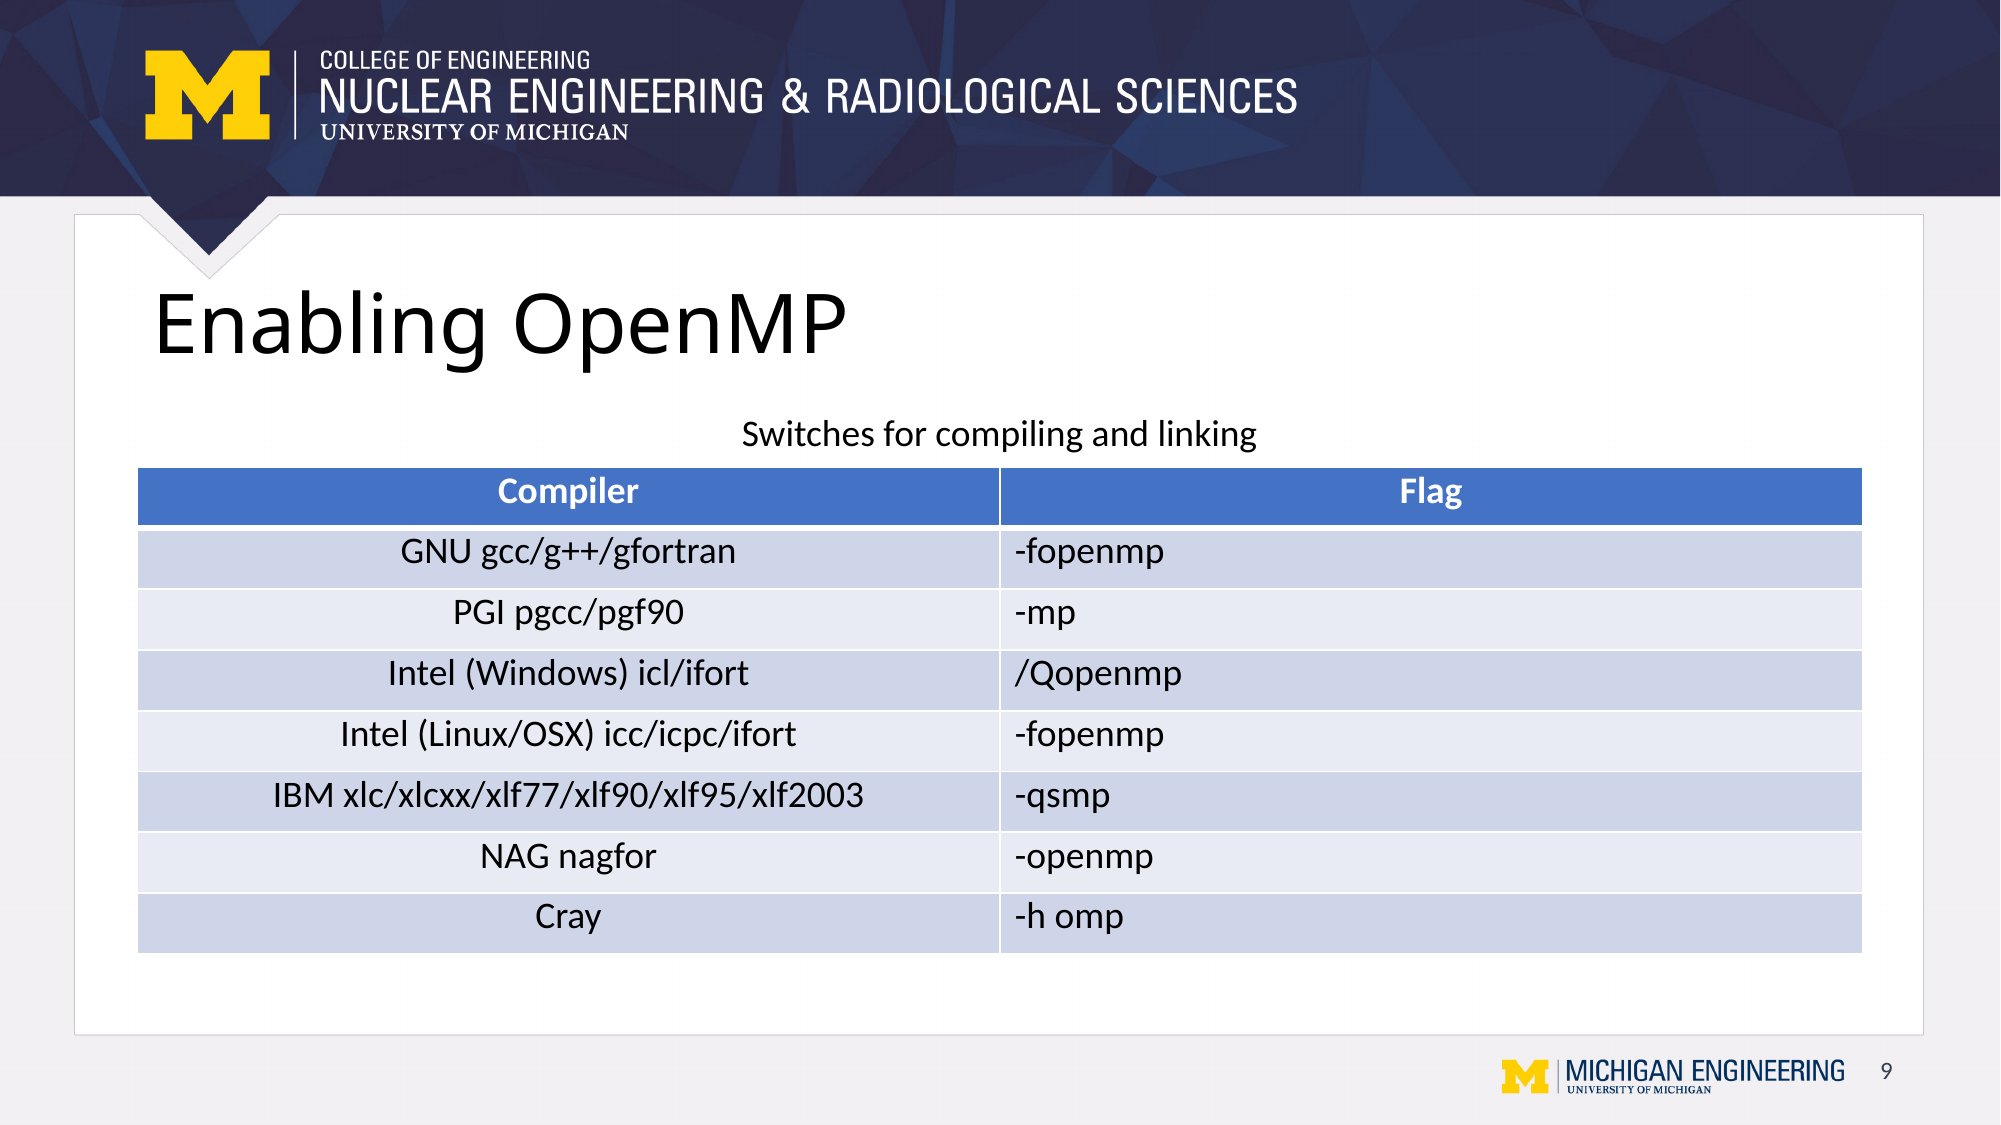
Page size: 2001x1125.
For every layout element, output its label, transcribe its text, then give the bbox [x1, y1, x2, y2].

table_cell Intel (Windows) icl/ifort [138, 651, 999, 710]
table_cell -h omp [1001, 894, 1862, 953]
text_box Switches for compiling and linking [727, 401, 1273, 462]
table_header Flag [1001, 468, 1862, 525]
table_cell -qsmp [1001, 772, 1862, 831]
table_cell GNU gcc/g++/gfortran [138, 531, 999, 588]
picture [0, 0, 2001, 1125]
table_cell Intel (Linux/OSX) icc/icpc/ifort [138, 712, 999, 771]
table_cell -fopenmp [1001, 712, 1862, 771]
table_cell Cray [138, 894, 999, 953]
table_cell PGI pgcc/pgf90 [138, 590, 999, 649]
table_header Compiler [138, 468, 999, 525]
table_cell -fopenmp [1001, 531, 1862, 588]
table_cell -openmp [1001, 833, 1862, 892]
table_cell NAG nagfor [138, 833, 999, 892]
table_cell /Qopenmp [1001, 651, 1862, 710]
table_cell IBM xlc/xlcxx/xlf77/xlf90/xlf95/xlf2003 [138, 772, 999, 831]
table_cell -mp [1001, 590, 1862, 649]
title Enabling OpenMP [137, 273, 1863, 379]
